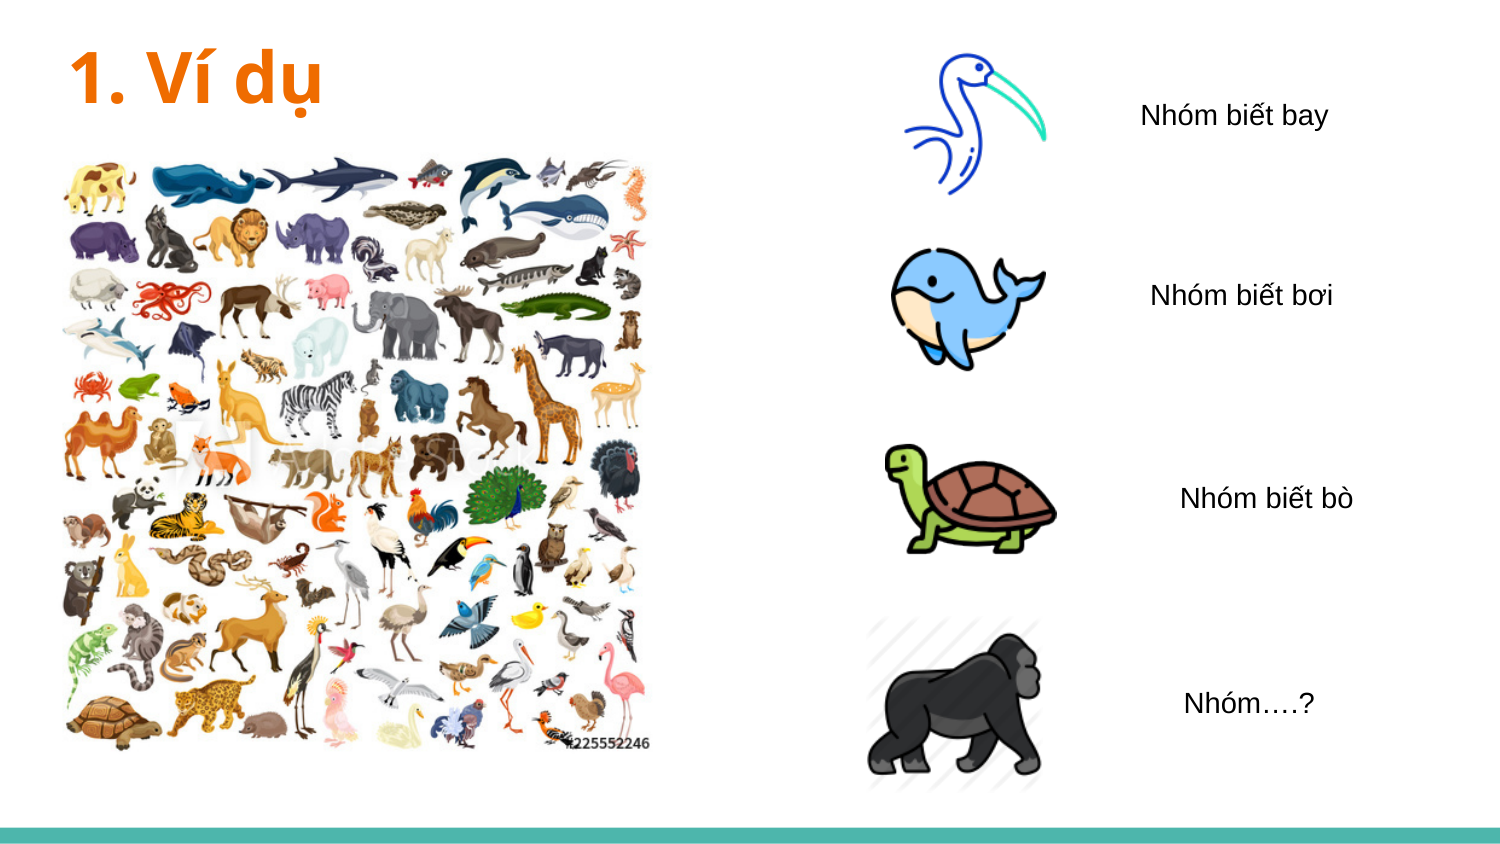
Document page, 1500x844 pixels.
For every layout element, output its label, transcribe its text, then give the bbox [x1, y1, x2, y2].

picture [891, 232, 1047, 388]
text_box Nhóm biết bò [1164, 472, 1411, 522]
picture [885, 413, 1057, 585]
text_box Nhóm….? [1168, 677, 1383, 728]
text_box Nhóm biết bay [1125, 89, 1379, 139]
picture [52, 151, 657, 756]
title 1. Ví dụ [52, 17, 1451, 134]
picture [897, 47, 1052, 202]
picture [866, 616, 1043, 793]
text_box Nhóm biết bơi [1135, 269, 1413, 319]
